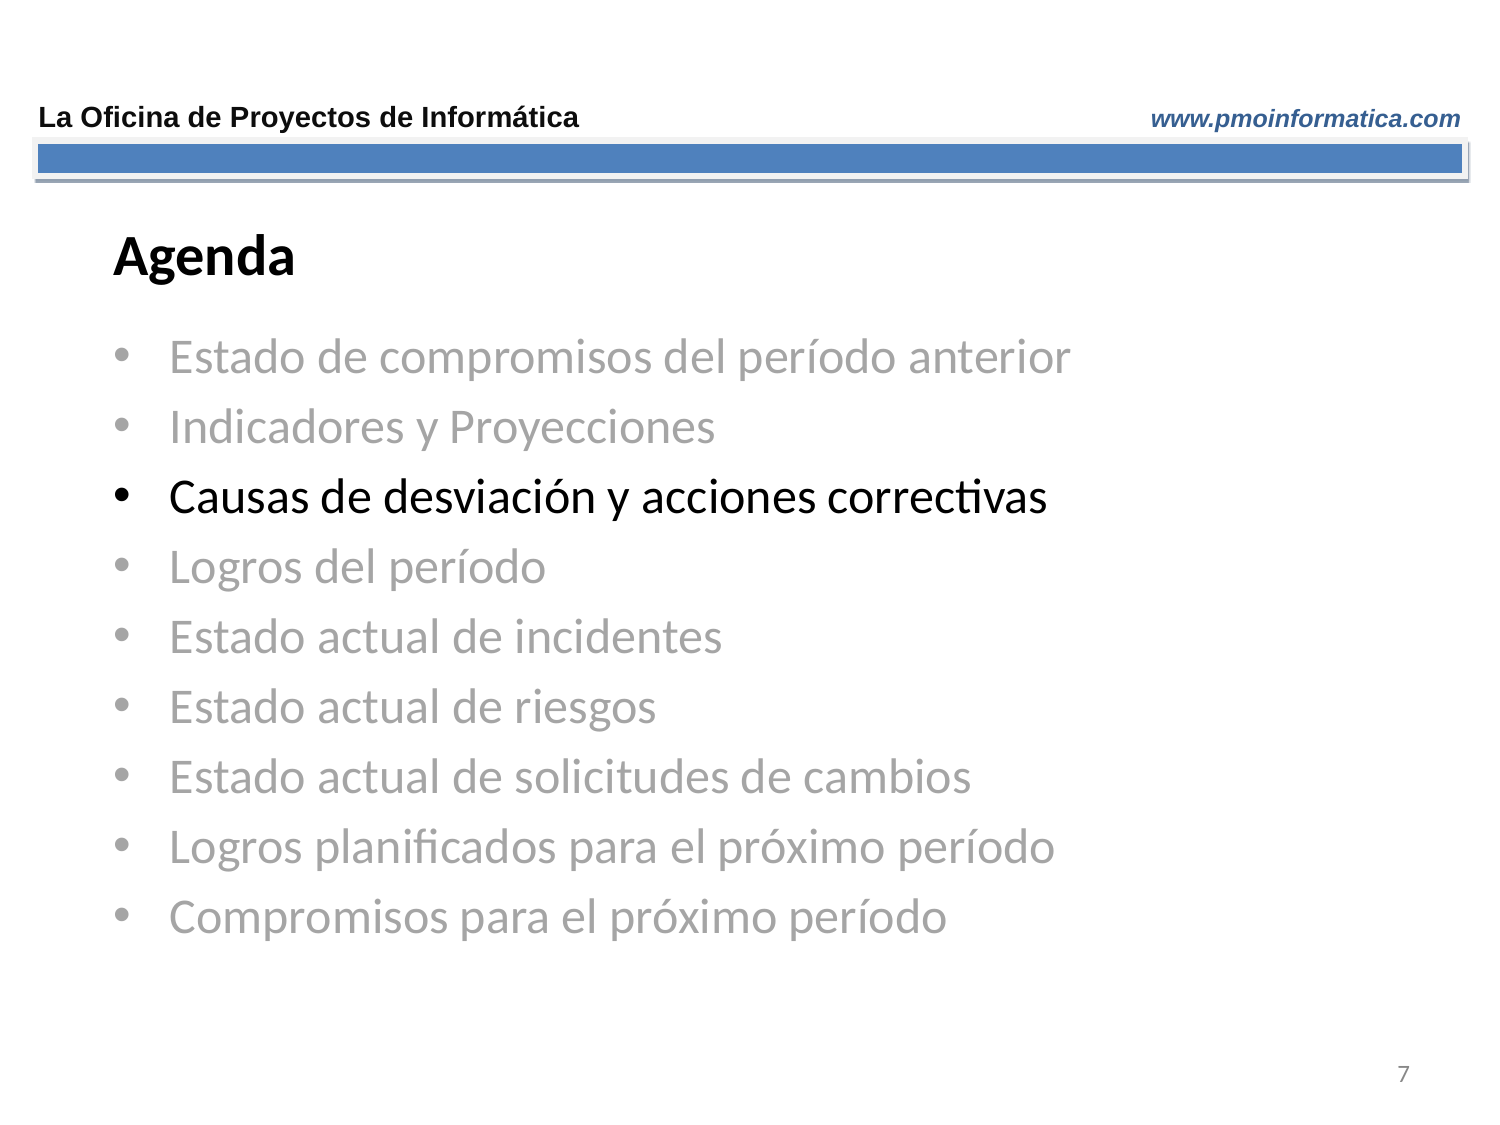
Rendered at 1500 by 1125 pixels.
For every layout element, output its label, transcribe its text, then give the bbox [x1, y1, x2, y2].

list Estado de compromisos del período anterior Indicadores y Proyecciones Causas de desviación y acciones correctivas Logros del período Estado actual de incidentes Estado actual de riesgos Estado actual de solicitudes de cambios Logros planificados para el próximo período Compromisos para el próximo período [98, 316, 1454, 997]
slide_number ‹#› [1074, 1042, 1425, 1103]
text_box Agenda [98, 222, 1374, 282]
